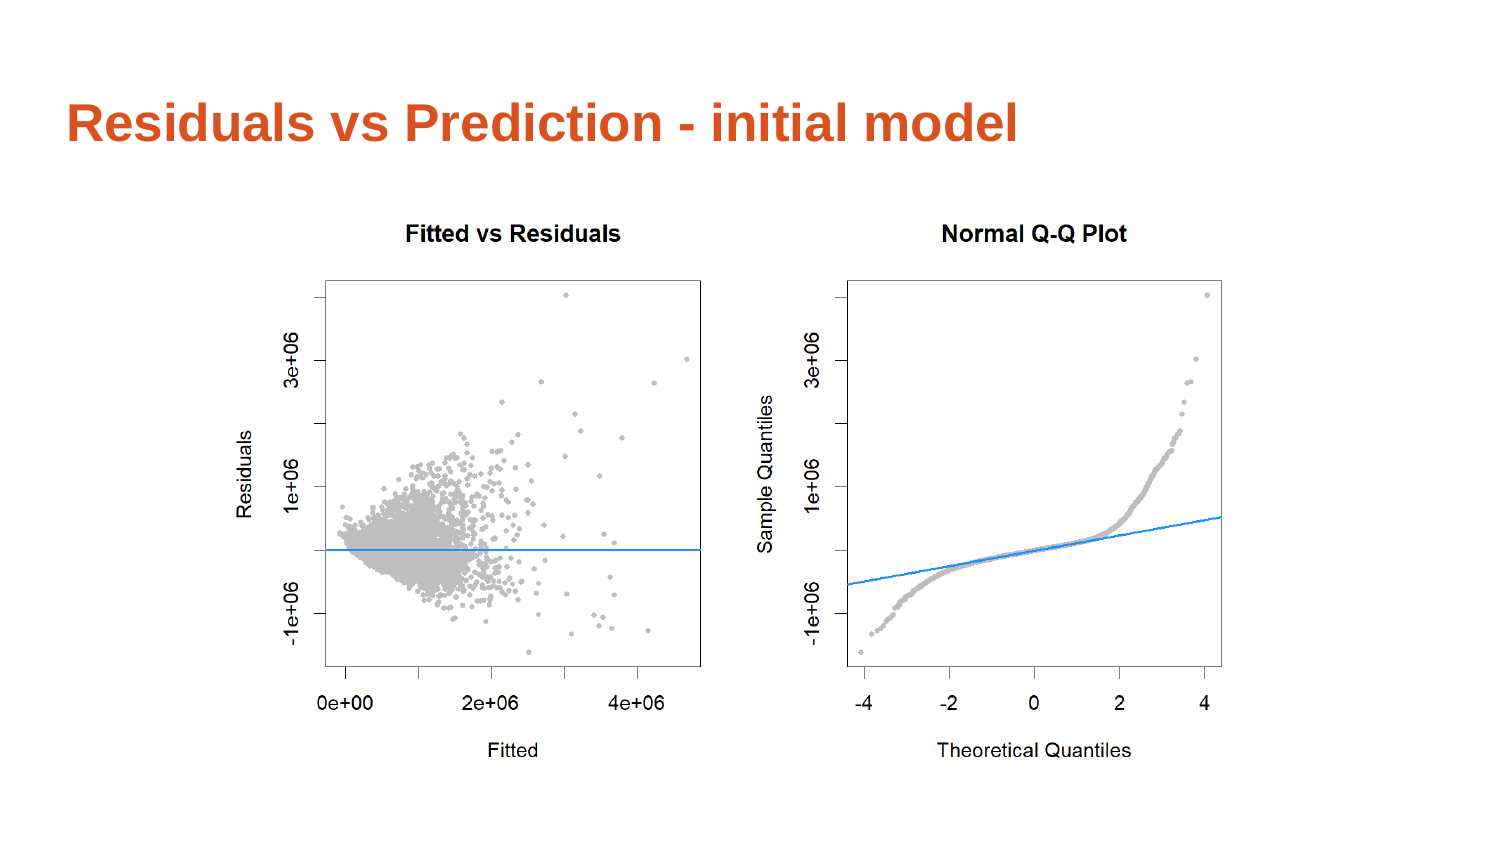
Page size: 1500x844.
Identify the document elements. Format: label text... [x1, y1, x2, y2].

picture [228, 183, 1271, 787]
title Residuals vs Prediction - initial model [51, 72, 1449, 167]
